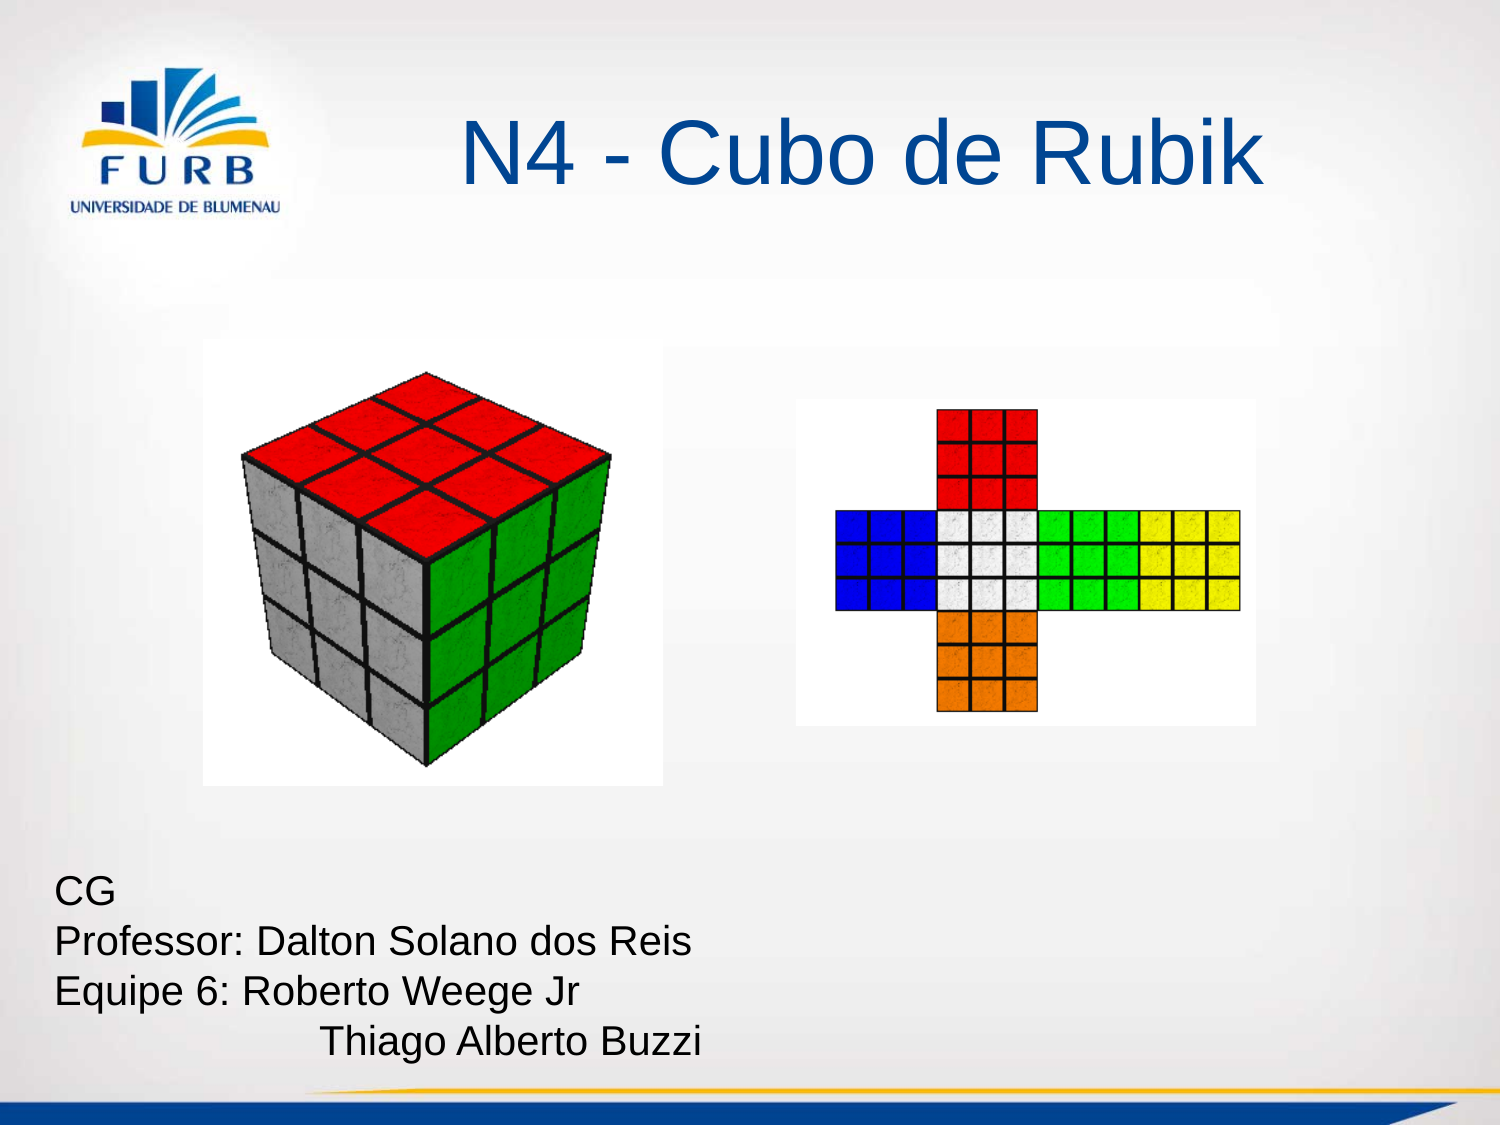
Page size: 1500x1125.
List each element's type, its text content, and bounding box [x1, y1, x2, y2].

subtitle CG Professor: Dalton Solano dos Reis Equipe 6: Roberto Weege Jr Thiago Alberto Buzzi [39, 856, 815, 1080]
title N4 - Cubo de Rubik [225, 27, 1500, 269]
picture [0, 0, 1500, 1125]
